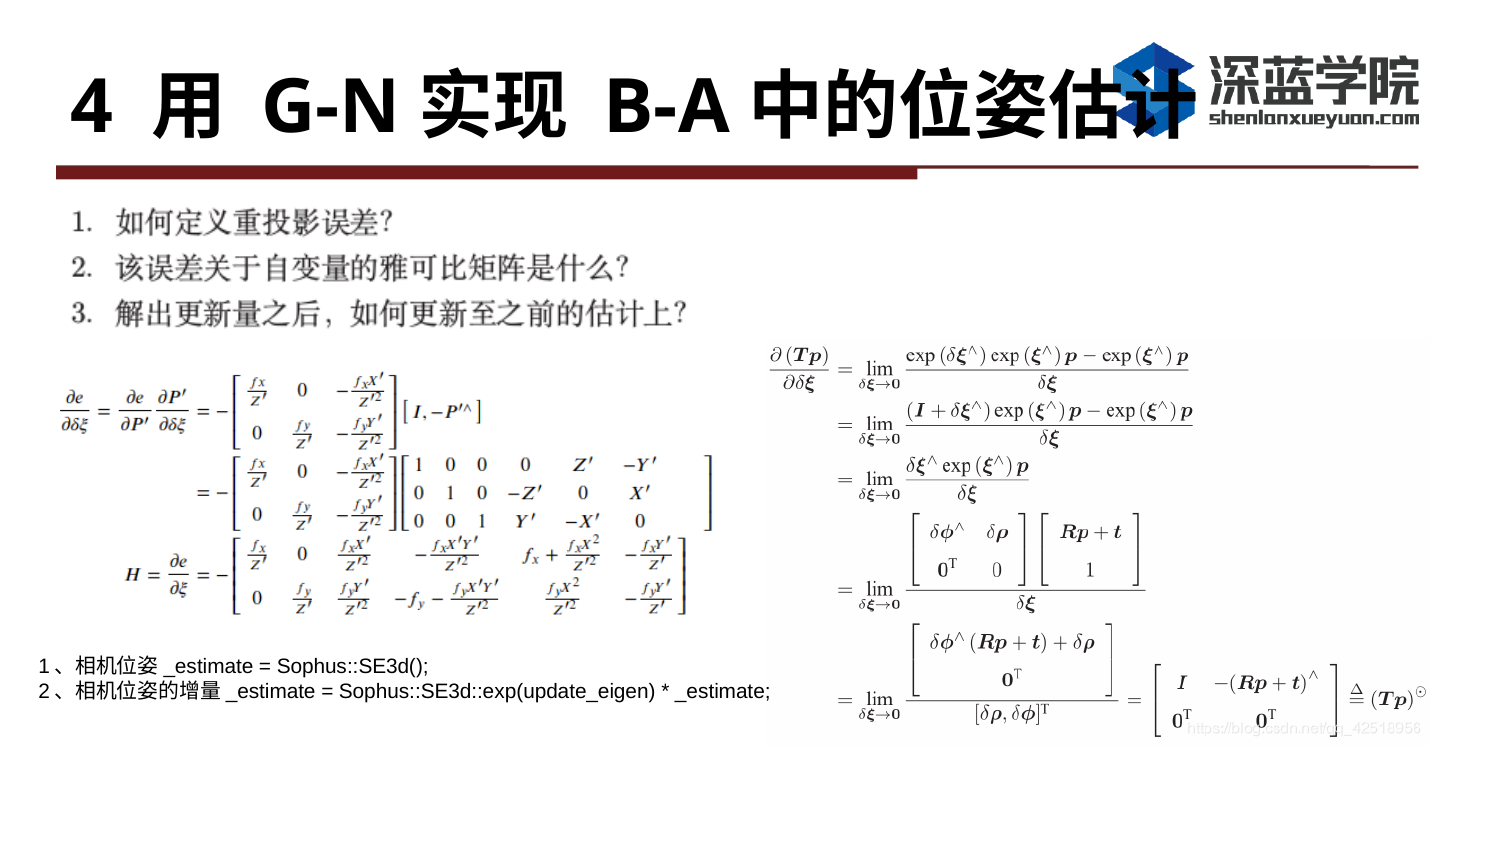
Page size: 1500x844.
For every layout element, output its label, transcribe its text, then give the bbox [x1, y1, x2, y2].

picture [58, 365, 733, 627]
picture [758, 330, 1442, 753]
picture [58, 200, 721, 343]
text_box 1、相机位姿_estimate = Sophus::SE3d(); 2、相机位姿的增量_estimate = Sophus::SE3d::exp(update_eigen) * _estimate; [23, 644, 860, 844]
picture [1112, 42, 1419, 137]
text_box 4 用 G-N实现 B-A中的位姿估计 [56, 28, 1406, 189]
